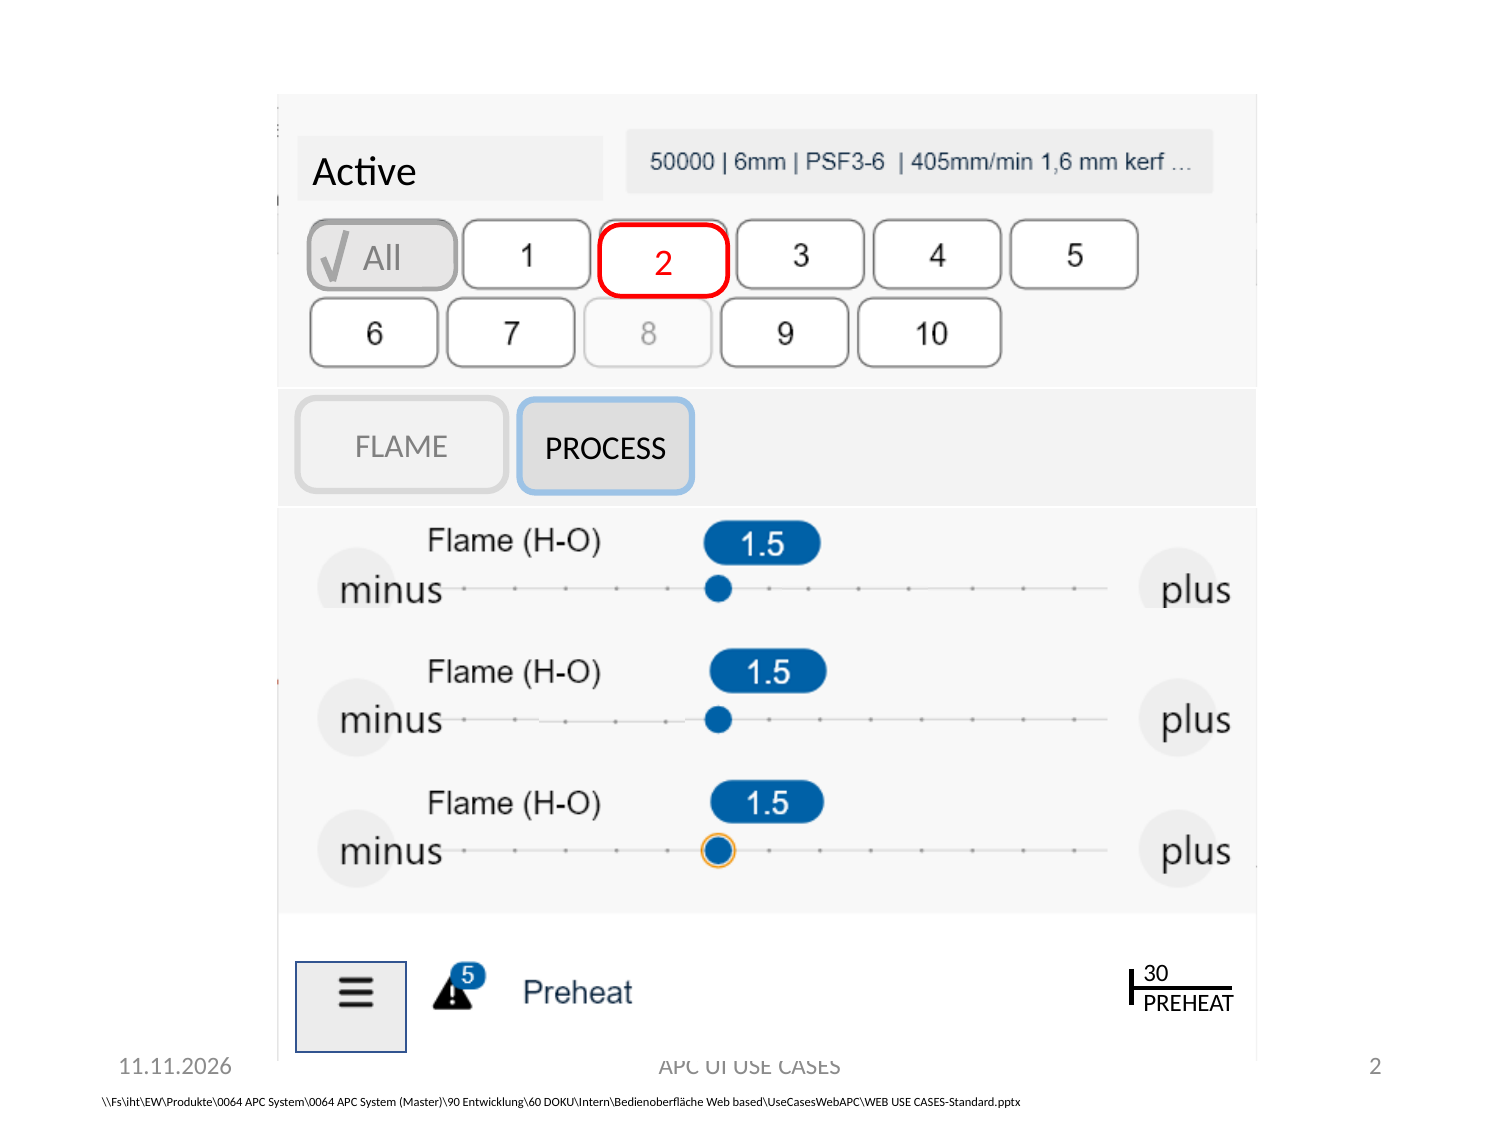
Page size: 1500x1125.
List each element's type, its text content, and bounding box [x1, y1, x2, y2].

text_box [308, 222, 456, 290]
footer APC UI USE CASES [496, 1061, 1004, 1084]
picture [277, 93, 1258, 1061]
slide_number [103, 1046, 441, 1084]
slide_number 2 [1059, 1046, 1397, 1084]
